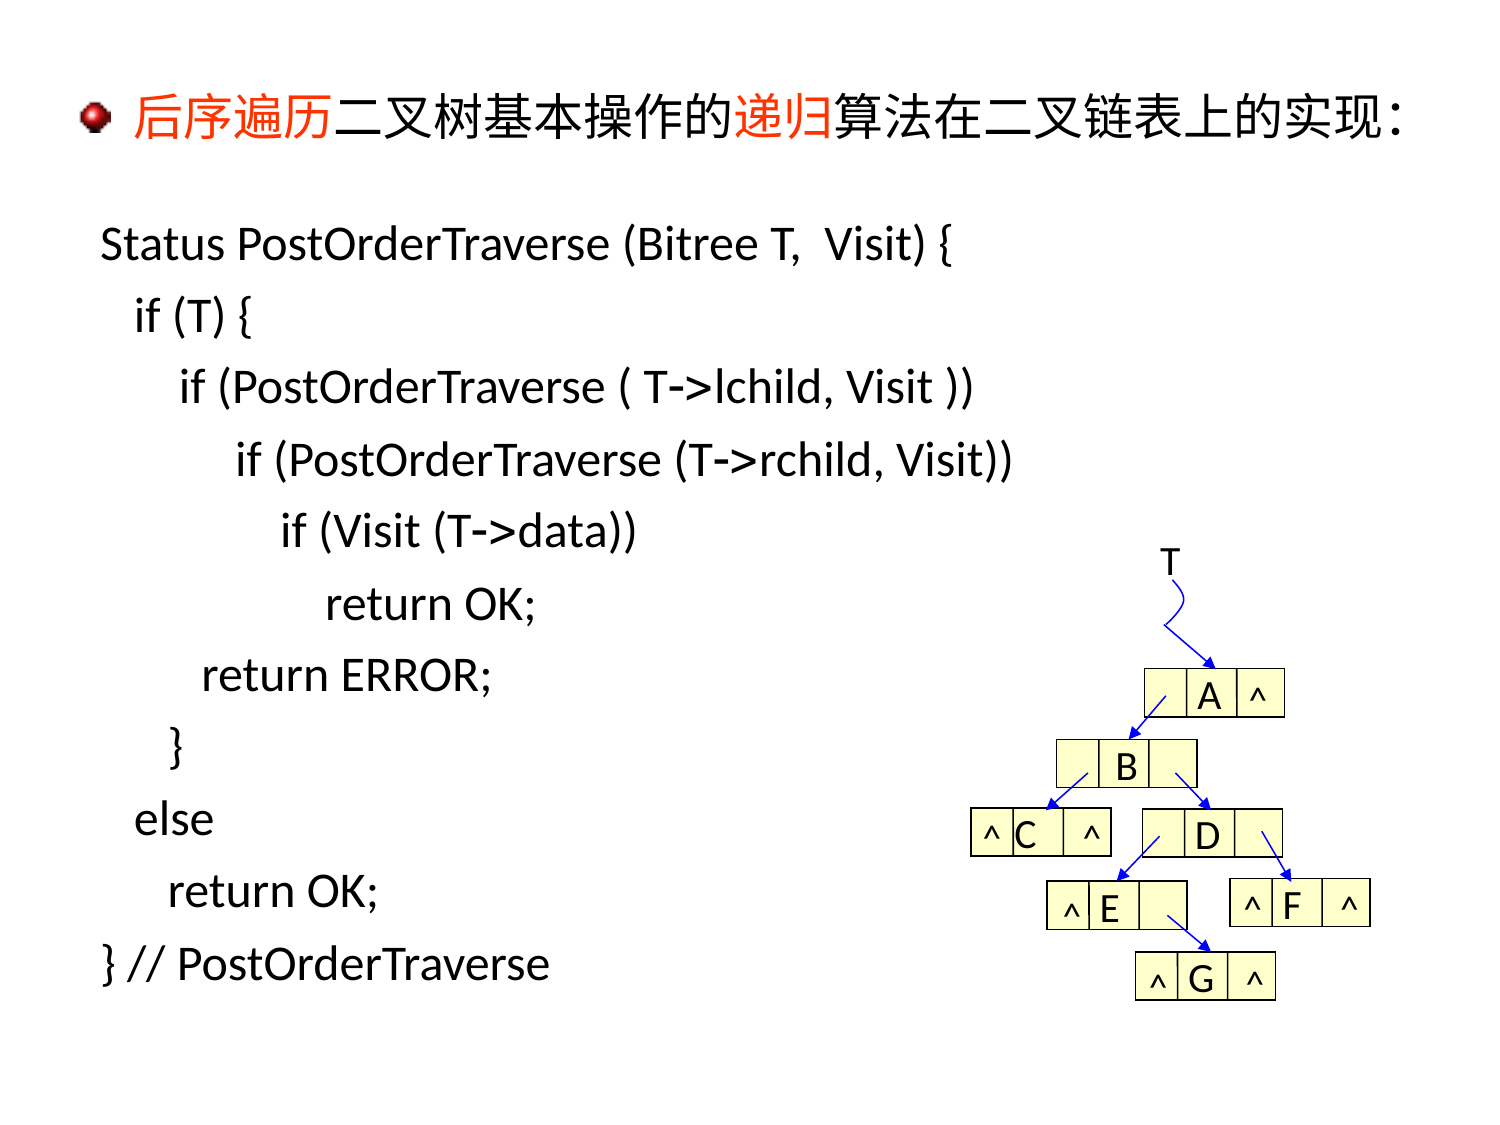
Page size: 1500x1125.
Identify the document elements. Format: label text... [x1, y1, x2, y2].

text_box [962, 526, 1380, 1024]
text_box Status PostOrderTraverse (Bitree T, Visit) { if (T) { if (PostOrderTraverse ( Tlchild, Visit )) if (PostOrderTraverse (Trchild, Visit)) if (Visit (Tdata)) return OK; return ERROR; } else return OK; } // PostOrderTraverse [85, 190, 1041, 998]
picture [75, 97, 111, 133]
text_box 后序遍历二叉树基本操作的递归算法在二叉链表上的实现： [60, 78, 1460, 153]
